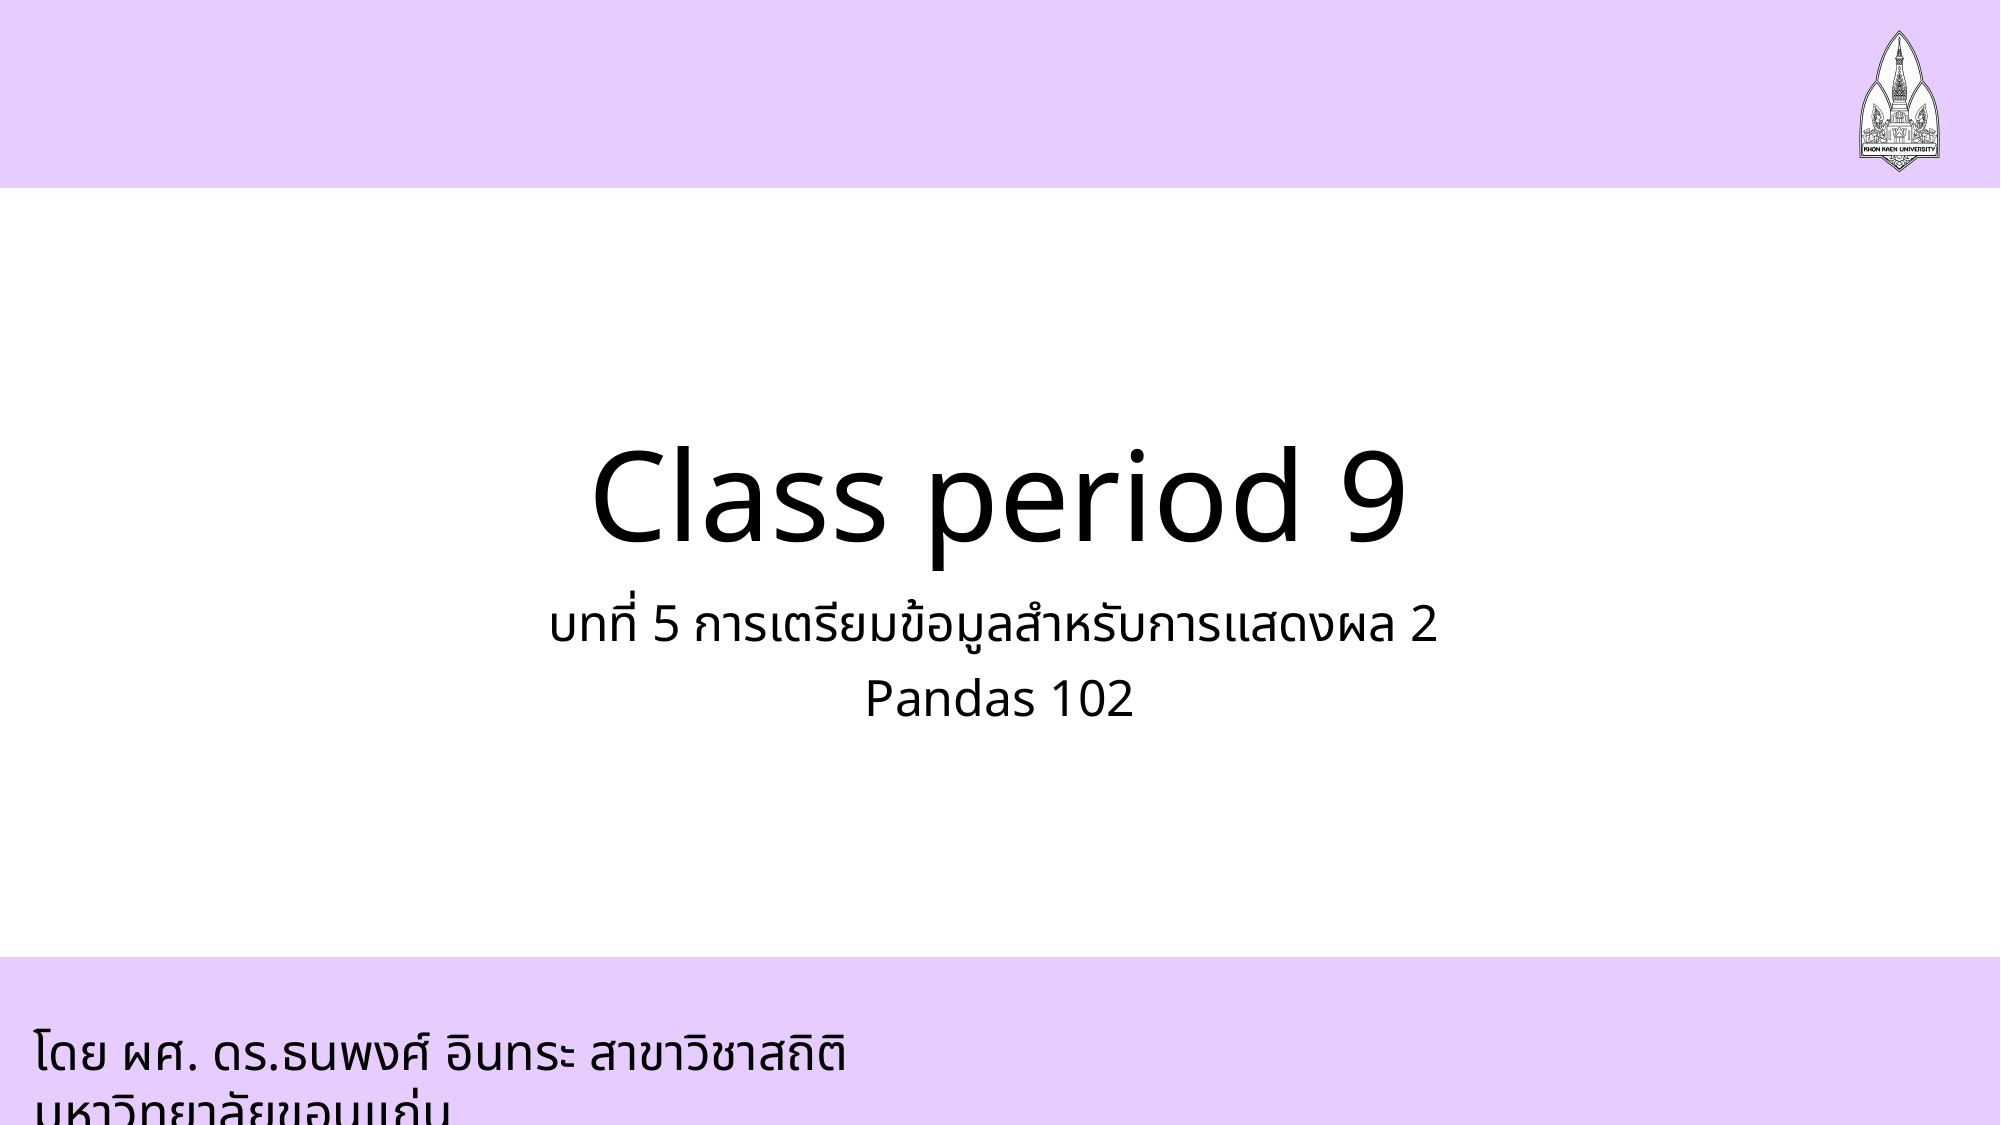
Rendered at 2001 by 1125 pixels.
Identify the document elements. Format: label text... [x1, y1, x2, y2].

text_box [0, 957, 2000, 1125]
text_box โดย ผศ. ดร.ธนพงศ์ อินทระ สาขาวิชาสถิติ มหาวิทยาลัยขอนแก่น [18, 1012, 927, 1125]
picture [1812, 19, 1993, 187]
subtitle บทที่ 5 การเตรียมข้อมูลสำหรับการแสดงผล 2 Pandas 102 [249, 590, 1750, 863]
text_box [0, 0, 2000, 188]
title Class period 9 [249, 184, 1750, 576]
